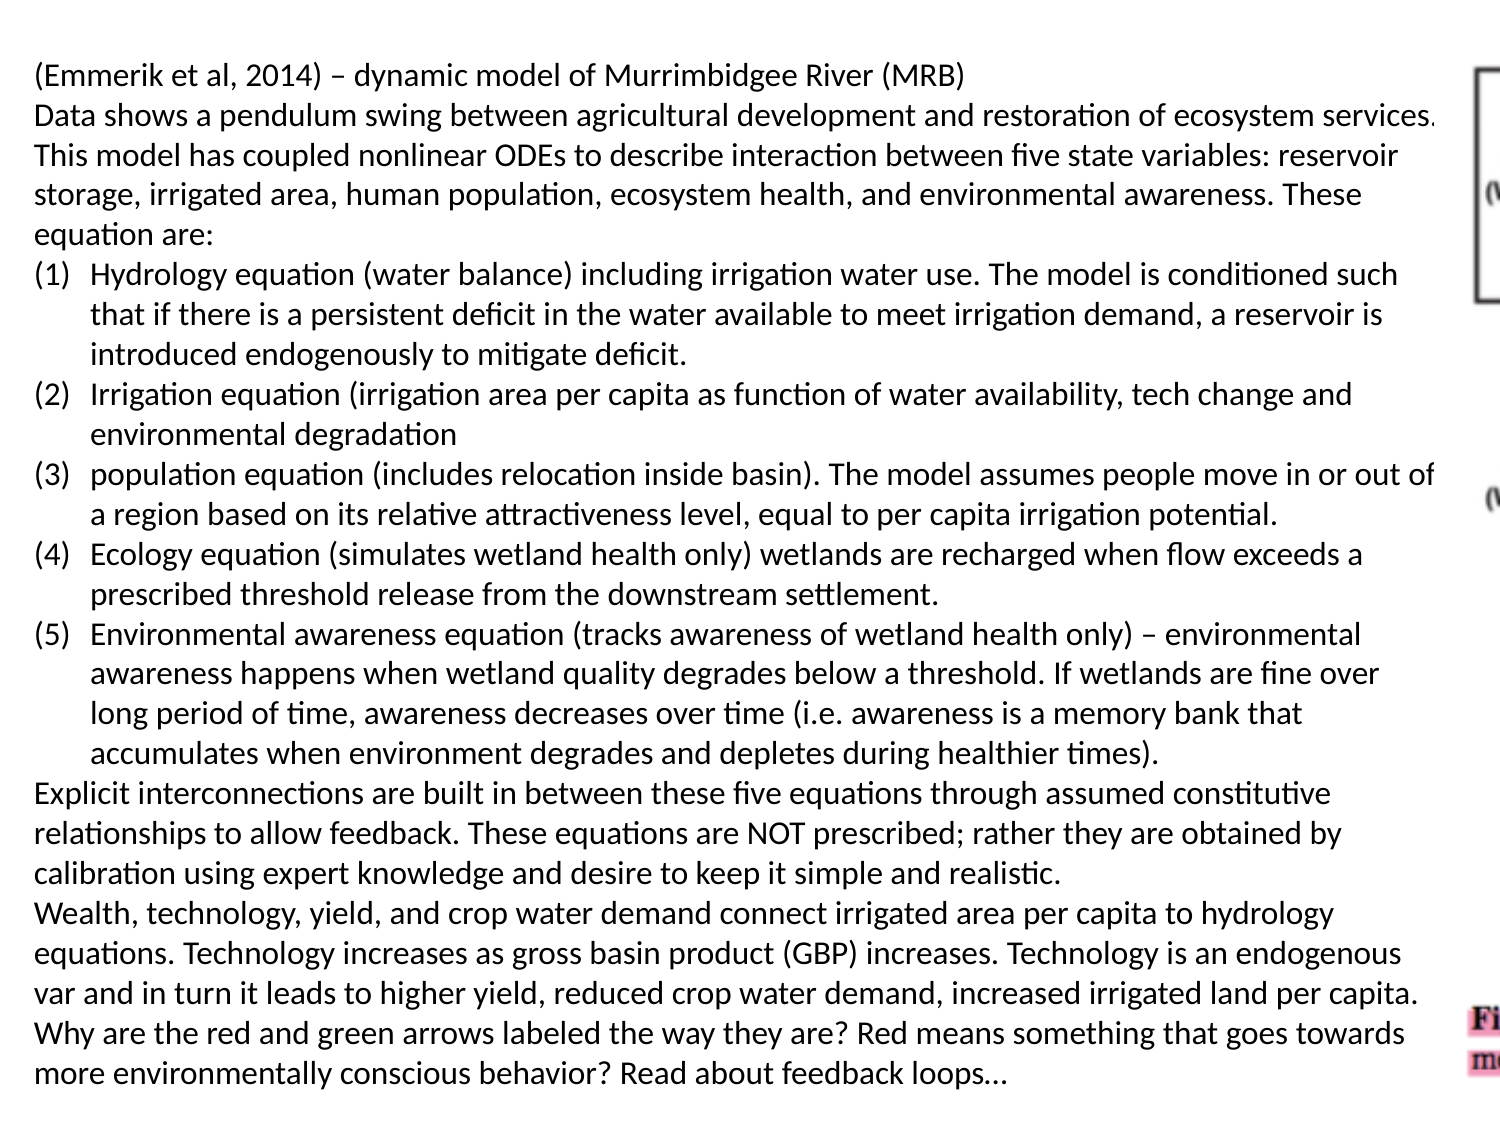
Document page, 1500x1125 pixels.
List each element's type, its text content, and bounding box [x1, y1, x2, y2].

text_box (Emmerik et al, 2014) – dynamic model of Murrimbidgee River (MRB) Data shows a pendulum swing between agricultural development and restoration of ecosystem services. This model has coupled nonlinear ODEs to describe interaction between five state variables: reservoir storage, irrigated area, human population, ecosystem health, and environmental awareness. These equation are: Hydrology equation (water balance) including irrigation water use. The model is conditioned such that if there is a persistent deficit in the water available to meet irrigation demand, a reservoir is introduced endogenously to mitigate deficit. Irrigation equation (irrigation area per capita as function of water availability, tech change and environmental degradation population equation (includes relocation inside basin). The model assumes people move in or out of a region based on its relative attractiveness level, equal to per capita irrigation potential. Ecology equation (simulates wetland health only) wetlands are recharged when flow exceeds a prescribed threshold release from the downstream settlement. Environmental awareness equation (tracks awareness of wetland health only) – environmental awareness happens when wetland quality degrades below a threshold. If wetlands are fine over long period of time, awareness decreases over time (i.e. awareness is a memory bank that accumulates when environment degrades and depletes during healthier times). Explicit interconnections are built in between these five equations through assumed constitutive relationships to allow feedback. These equations are NOT prescribed; rather they are obtained by calibration using expert knowledge and desire to keep it simple and realistic. Wealth, technology, yield, and crop water demand connect irrigated area per capita to hydrology equations. Technology increases as gross basin product (GBP) increases. Technology is an endogenous var and in turn it leads to higher yield, reduced crop water demand, increased irrigated land per capita. Why are the red and green arrows labeled the way they are? Red means something that goes towards more environmentally conscious behavior? Read about feedback loops… [18, 45, 1428, 1099]
picture [1433, 36, 1500, 1121]
